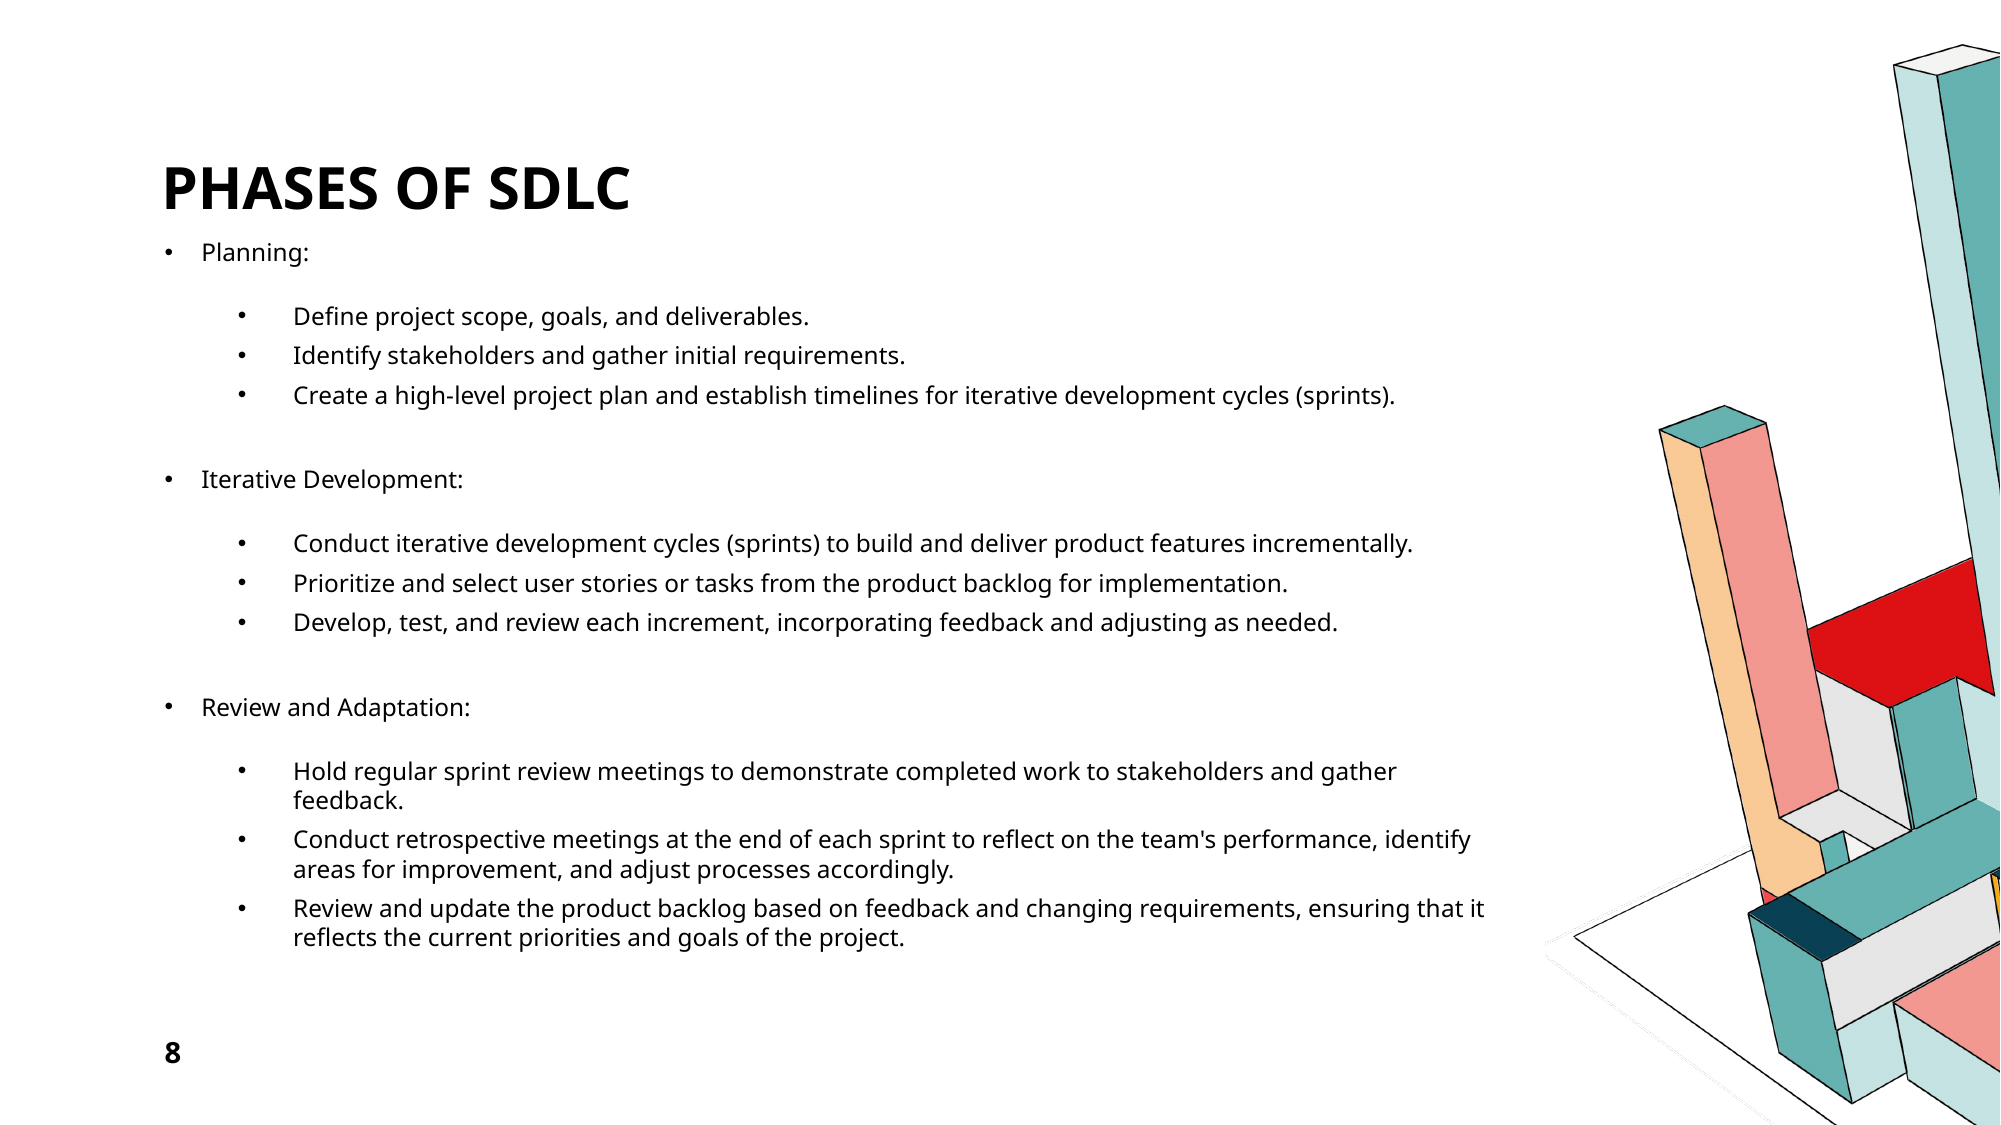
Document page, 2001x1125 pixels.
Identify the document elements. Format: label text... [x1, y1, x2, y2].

list Planning: Define project scope, goals, and deliverables. Identify stakeholders and gather initial requirements. Create a high-level project plan and establish timelines for iterative development cycles (sprints). Iterative Development: Conduct iterative development cycles (sprints) to build and deliver product features incrementally. Prioritize and select user stories or tasks from the product backlog for implementation. Develop, test, and review each increment, incorporating feedback and adjusting as needed. Review and Adaptation: Hold regular sprint review meetings to demonstrate completed work to stakeholders and gather feedback. Conduct retrospective meetings at the end of each sprint to reflect on the team's performance, identify areas for improvement, and adjust processes accordingly. Review and update the product backlog based on feedback and changing requirements, ensuring that it reflects the current priorities and goals of the project. [149, 229, 1515, 961]
slide_number 8 [149, 1024, 588, 1085]
picture [1544, 43, 2000, 1125]
title Phases of SDLC [146, 11, 1508, 230]
